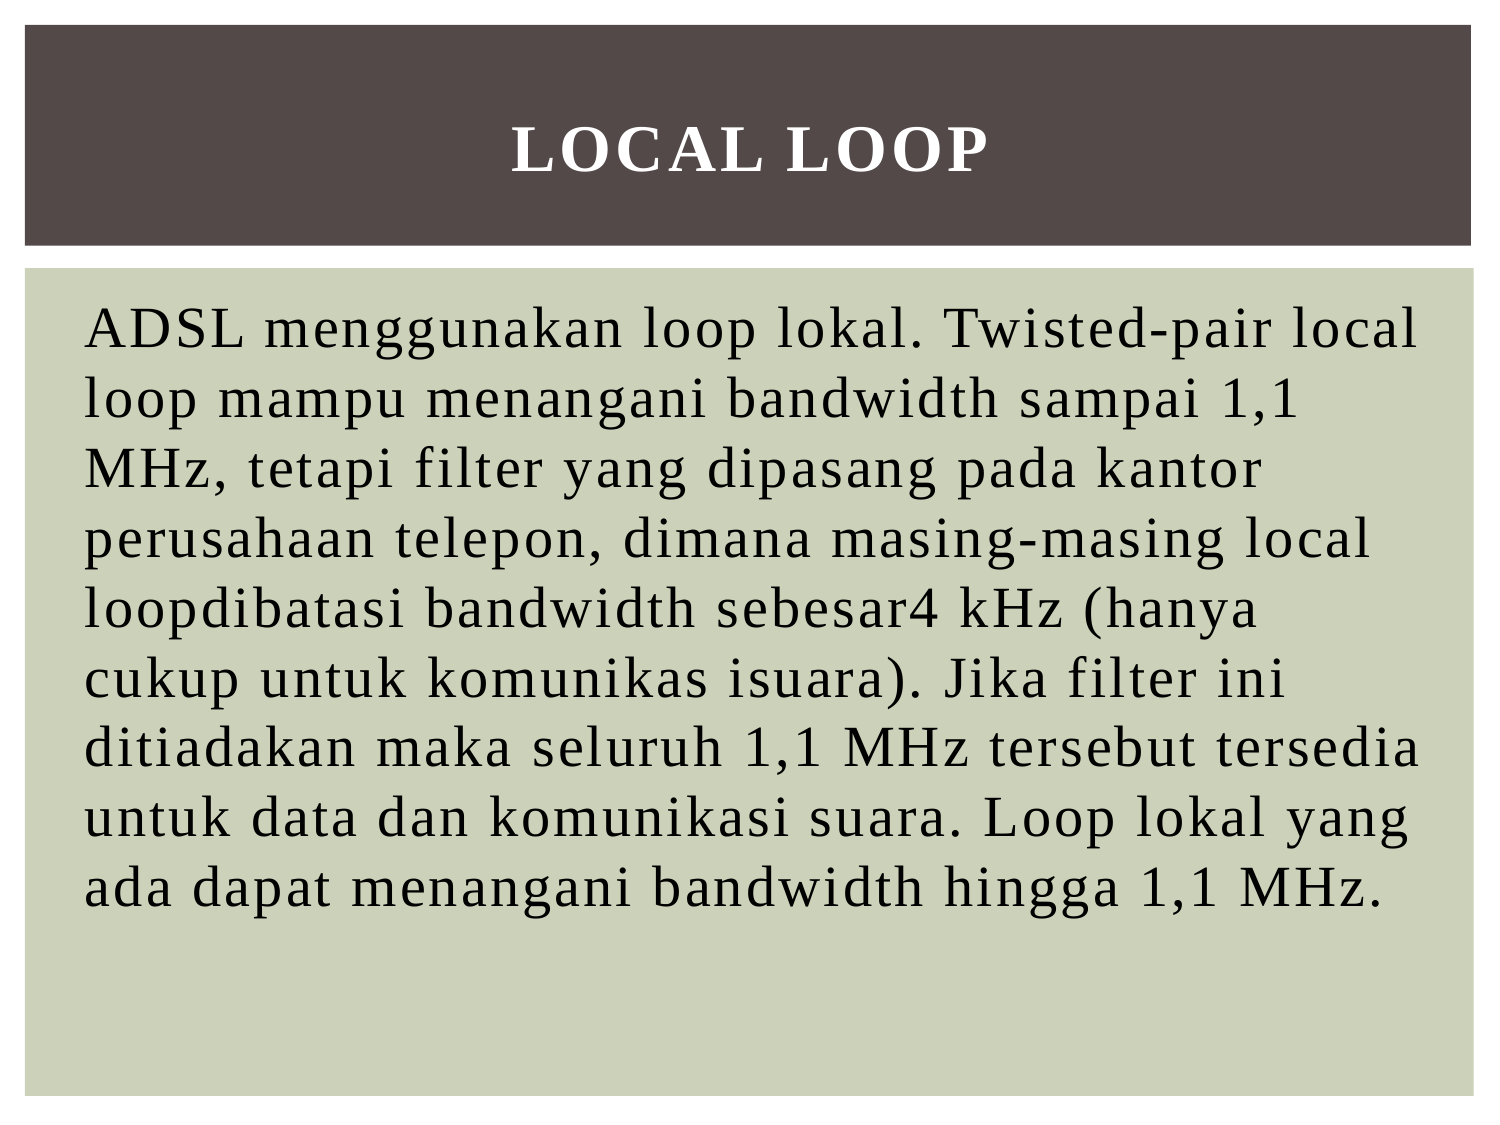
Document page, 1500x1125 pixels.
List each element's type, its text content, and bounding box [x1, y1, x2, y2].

title Local loop [62, 58, 1438, 232]
list ADSL menggunakan loop lokal. Twisted-pair local loop mampu menangani bandwidth sampai 1,1 MHz, tetapi filter yang dipasang pada kantor perusahaan telepon, dimana masing-masing local loopdibatasi bandwidth sebesar4 kHz (hanya cukup untuk komunikas isuara). Jika filter ini ditiadakan maka seluruh 1,1 MHz tersebut tersedia untuk data dan komunikasi suara. Loop lokal yang ada dapat menangani bandwidth hingga 1,1 MHz. [62, 281, 1442, 1059]
